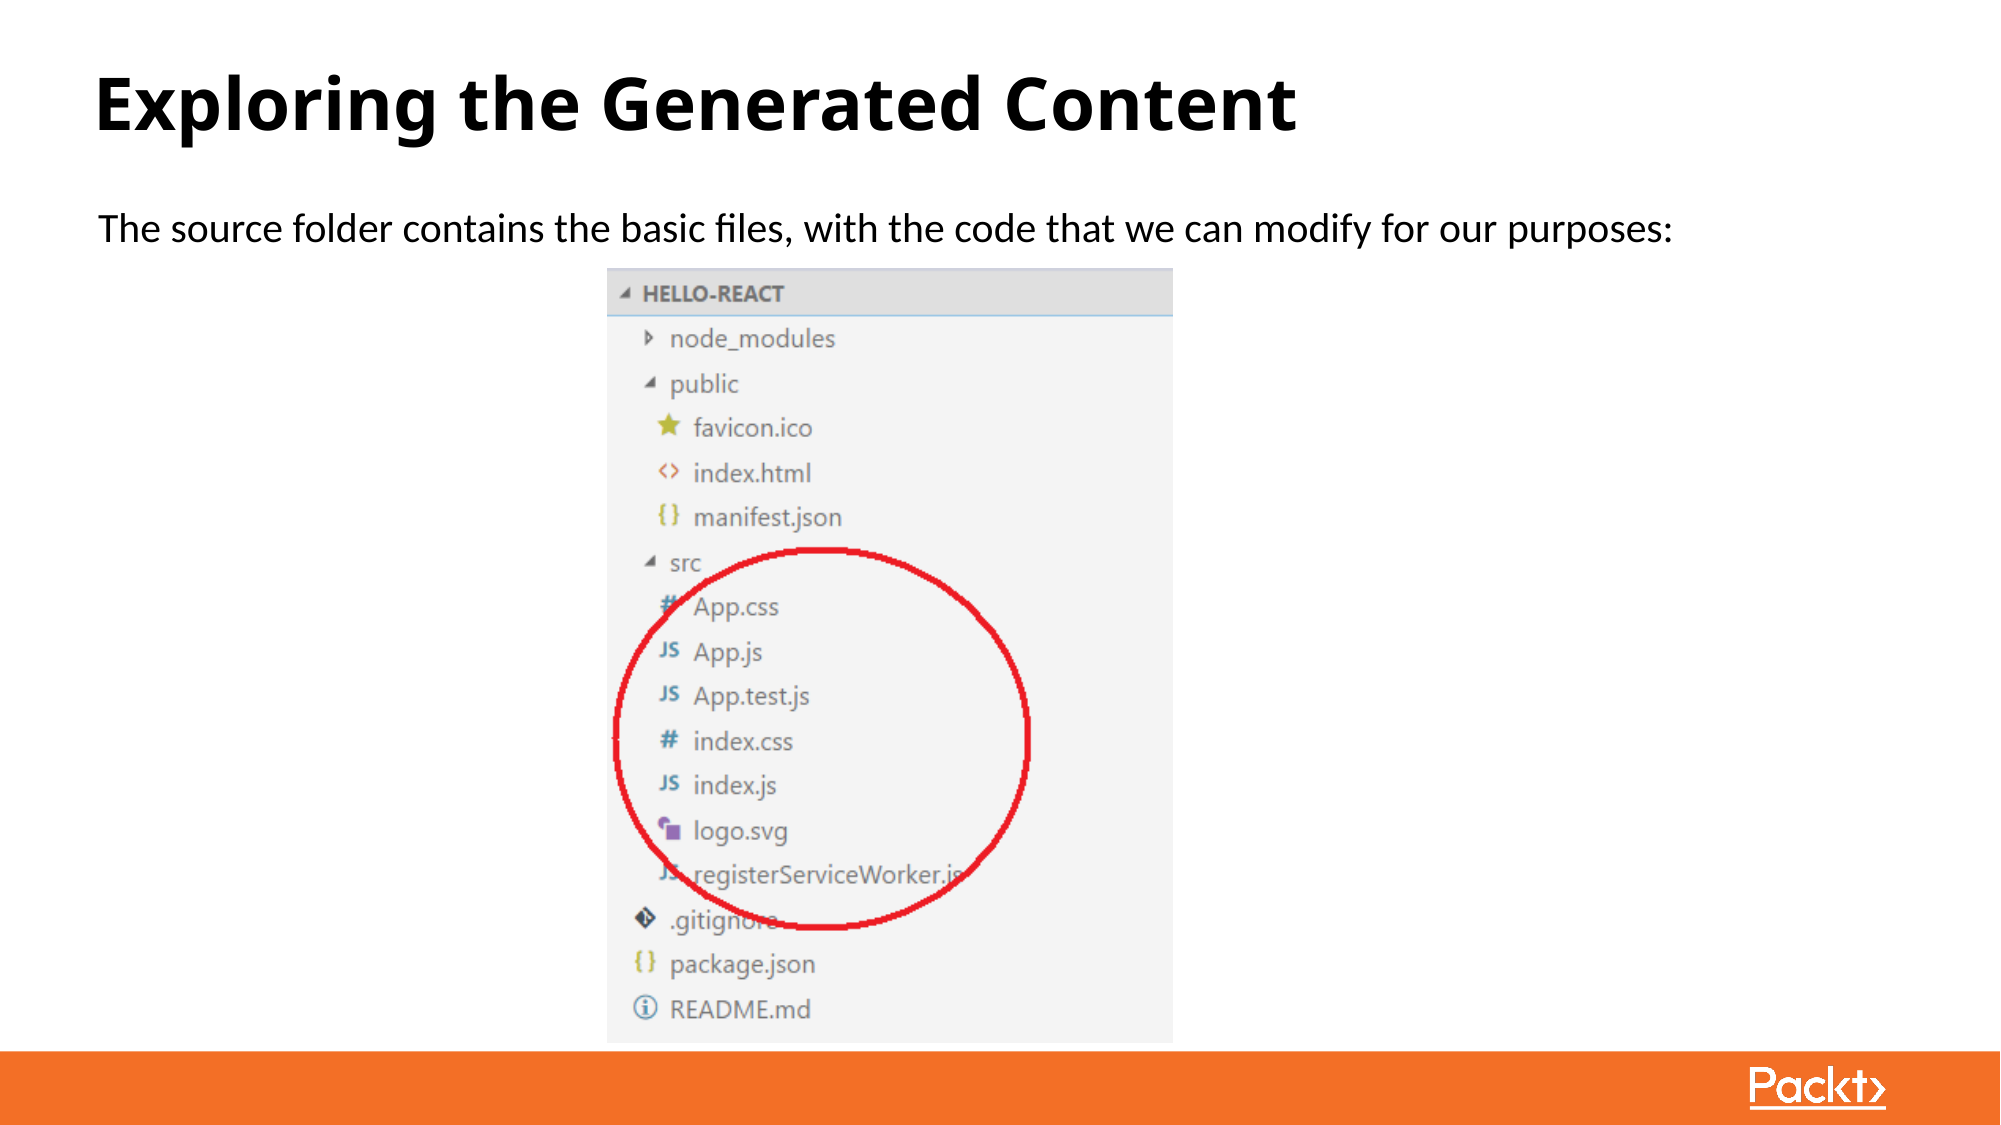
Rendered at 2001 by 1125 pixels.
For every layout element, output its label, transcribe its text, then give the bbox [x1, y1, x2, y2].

picture [1729, 1045, 1906, 1125]
title Exploring the Generated Content [78, 0, 1804, 216]
picture [607, 268, 1173, 1043]
list The source folder contains the basic files, with the code that we can modify for our purposes: [83, 193, 1748, 908]
